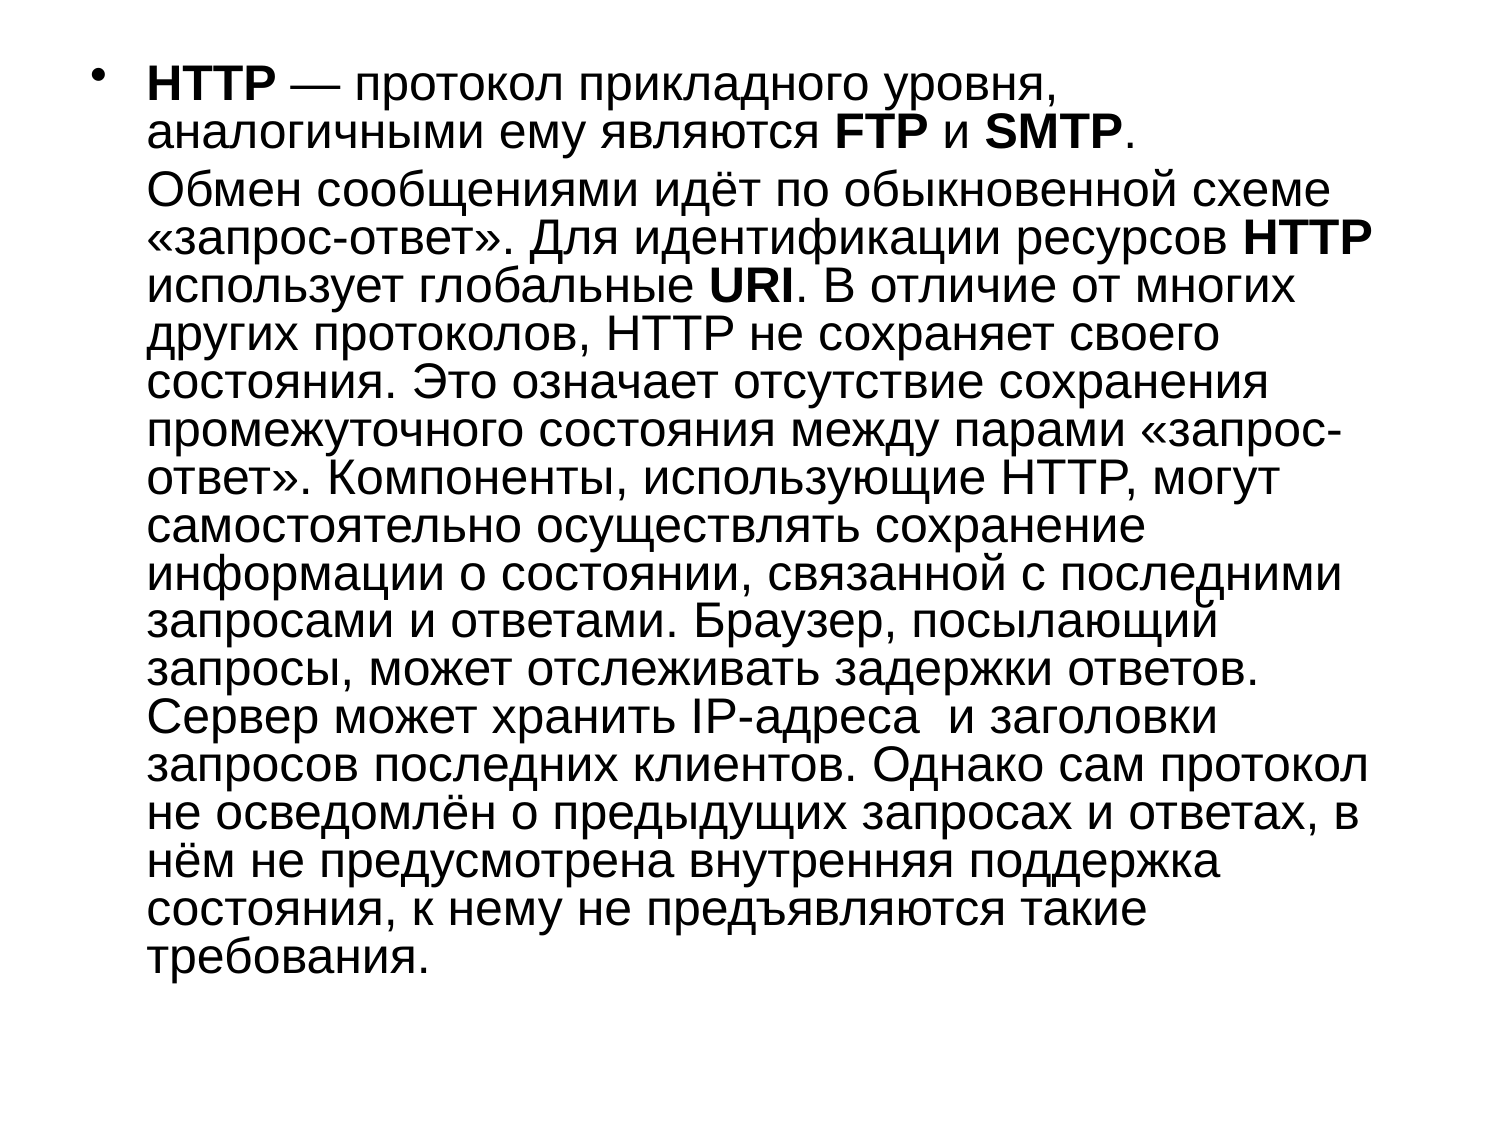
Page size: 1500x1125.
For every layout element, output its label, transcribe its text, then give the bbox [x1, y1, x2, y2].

list HTTP — протокол прикладного уровня, аналогичными ему являются FTP и SMTP. Обмен сообщениями идёт по обыкновенной схеме «запрос-ответ». Для идентификации ресурсов HTTP использует глобальные URI. В отличие от многих других протоколов, HTTP не сохраняет своего состояния. Это означает отсутствие сохранения промежуточного состояния между парами «запрос-ответ». Компоненты, использующие HTTP, могут самостоятельно осуществлять сохранение информации о состоянии, связанной с последними запросами и ответами. Браузер, посылающий запросы, может отслеживать задержки ответов. Сервер может хранить IP-адреса и заголовки запросов последних клиентов. Однако сам протокол не осведомлён о предыдущих запросах и ответах, в нём не предусмотрена внутренняя поддержка состояния, к нему не предъявляются такие требования. [74, 54, 1426, 1006]
